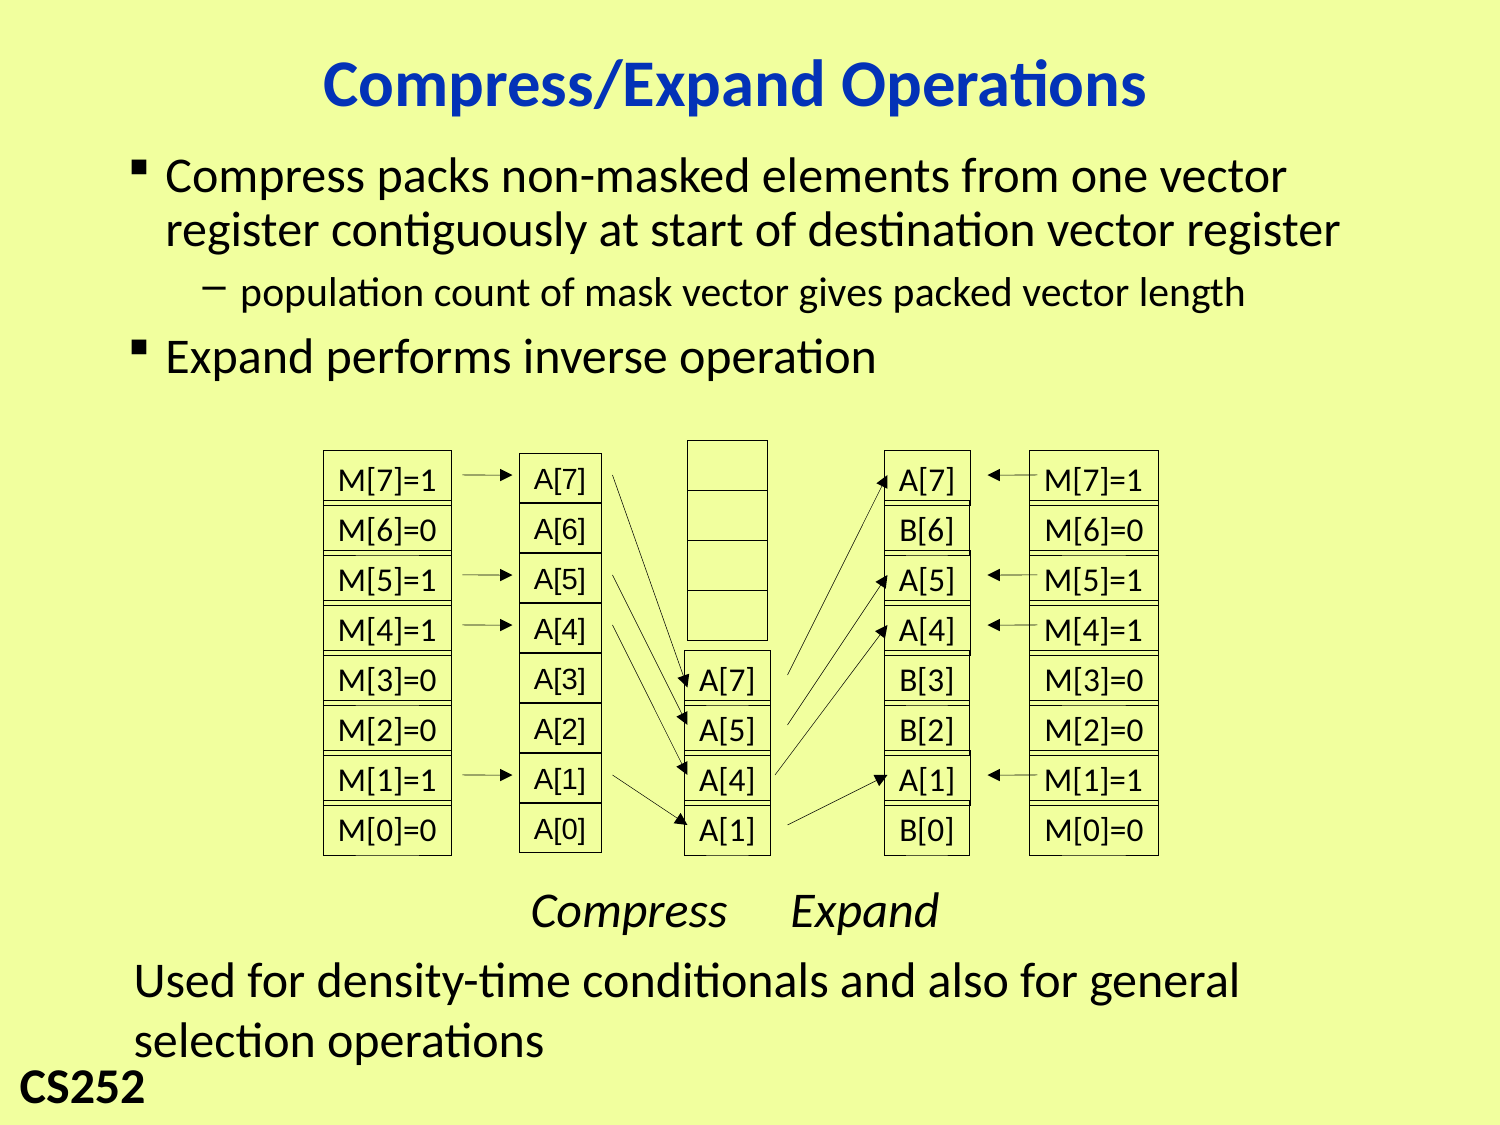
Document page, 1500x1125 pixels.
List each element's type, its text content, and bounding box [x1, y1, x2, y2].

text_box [508, 439, 772, 946]
text_box Used for density-time conditionals and also for general selection operations [118, 939, 1382, 1075]
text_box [321, 449, 503, 856]
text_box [776, 449, 1160, 946]
list Compress packs non-masked elements from one vector register contiguously at start of destination vector register population count of mask vector gives packed vector length Expand performs inverse operation [112, 0, 1374, 594]
